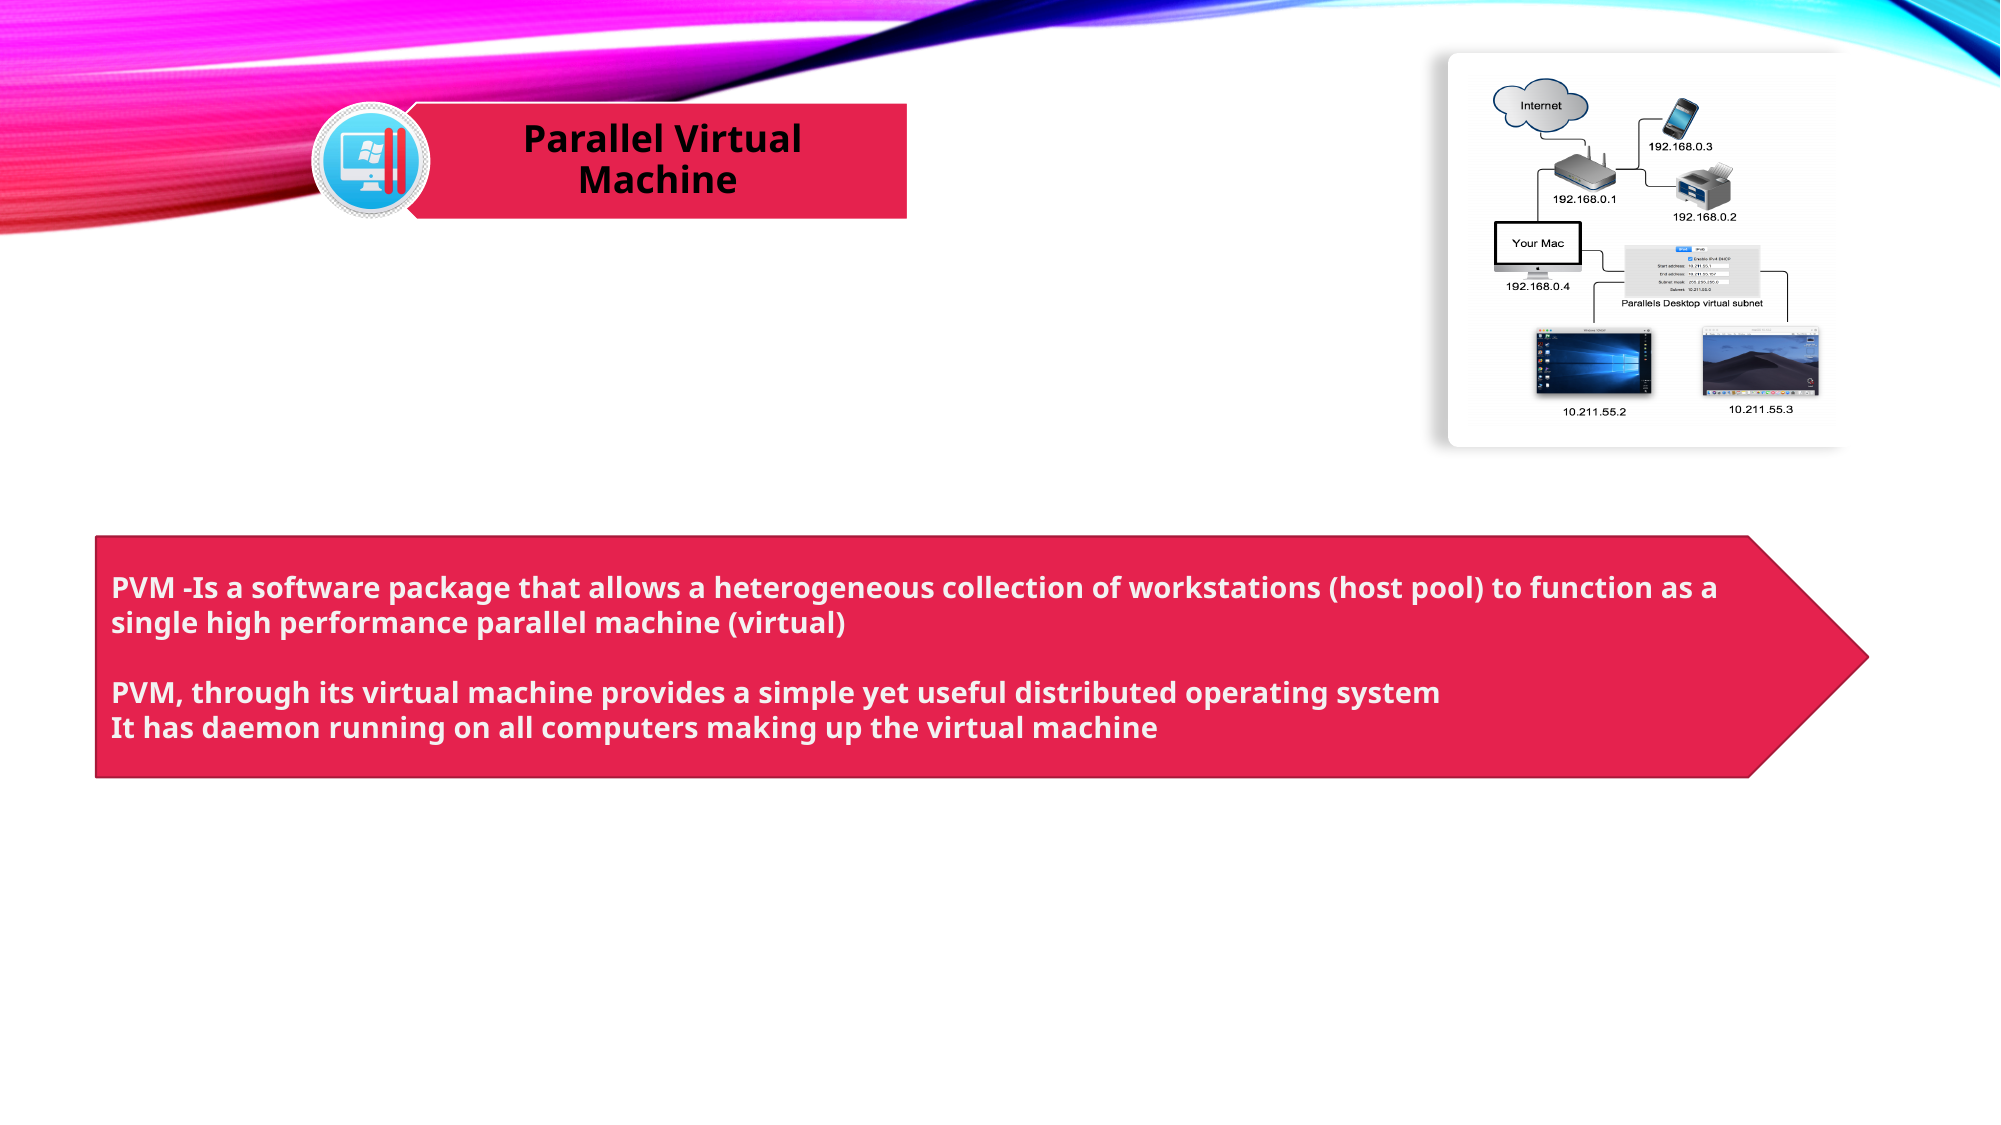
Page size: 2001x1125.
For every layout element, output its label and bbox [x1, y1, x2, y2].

picture [1890, 0, 2000, 75]
text_box [95, 536, 1869, 778]
picture [1910, 0, 2000, 45]
picture [1468, 73, 1836, 426]
picture [0, 0, 2000, 237]
text_box [312, 102, 909, 220]
